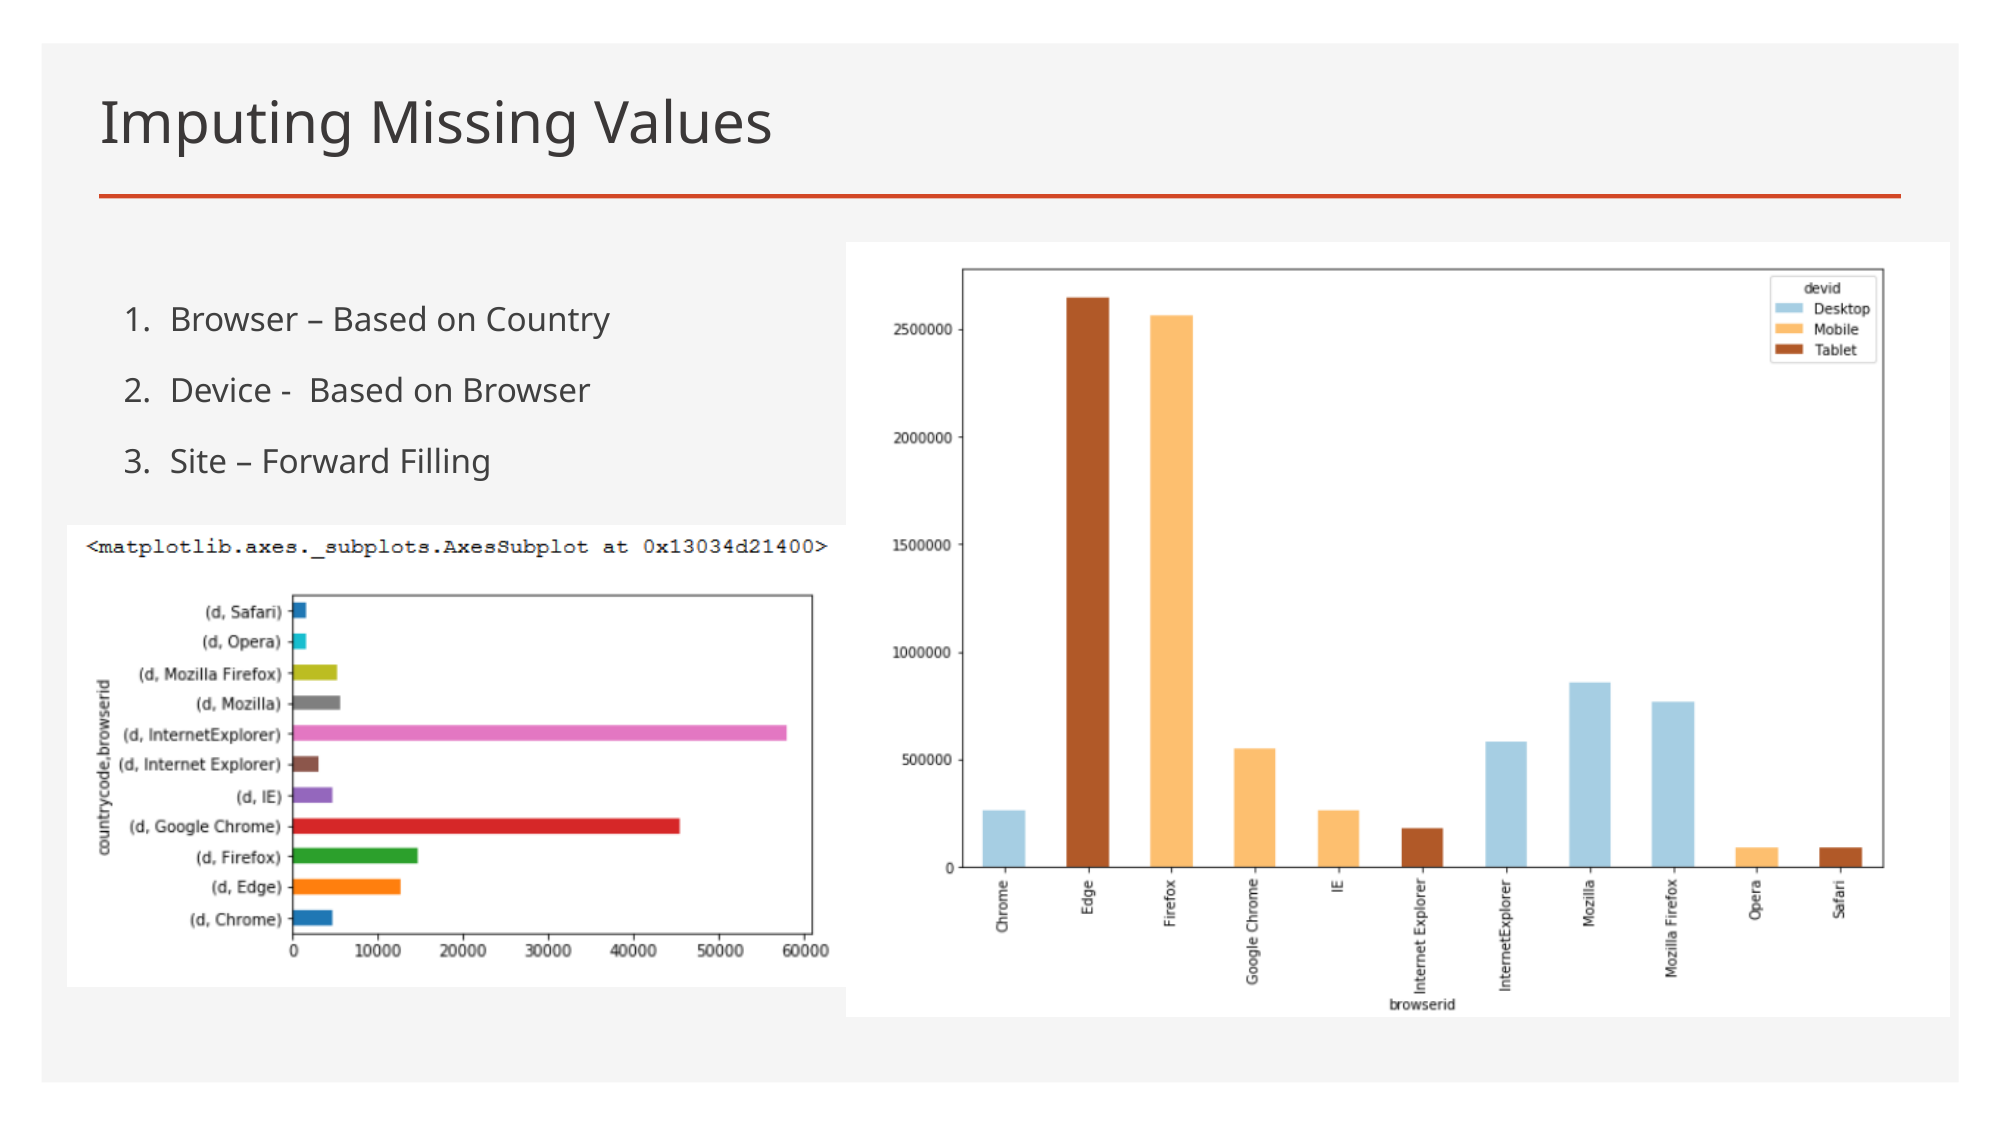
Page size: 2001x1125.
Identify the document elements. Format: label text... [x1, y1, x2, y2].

text_box Imputing Missing Values [85, 57, 1214, 163]
picture [67, 241, 1950, 1017]
text_box Browser – Based on Country Device - Based on Browser Site – Forward Filling [108, 293, 676, 524]
